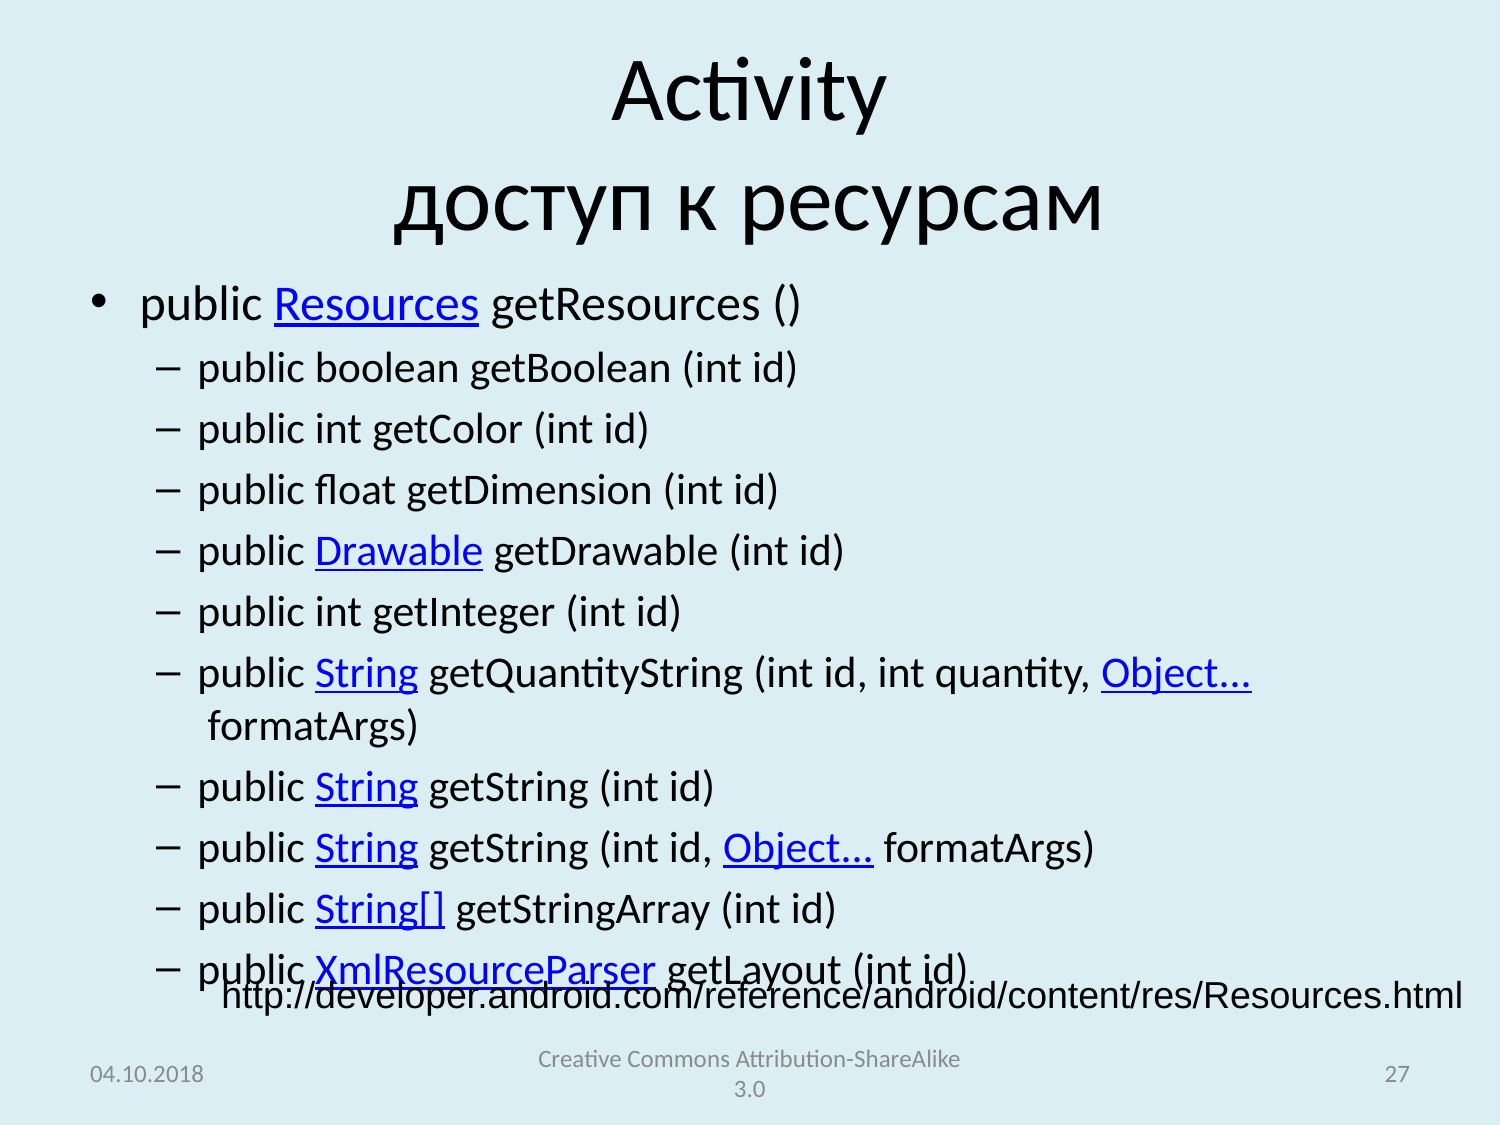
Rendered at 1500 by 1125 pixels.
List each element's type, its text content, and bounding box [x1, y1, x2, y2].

text_box http://developer.android.com/reference/android/content/res/Resources.html [206, 964, 1500, 1024]
title Activity доступ к ресурсам [74, 44, 1426, 233]
list public Resources getResources () public boolean getBoolean (int id) public int getColor (int id) public float getDimension (int id) public Drawable getDrawable (int id) public int getInteger (int id) public String getQuantityString (int id, int quantity, Object... formatArgs) public String getString (int id) public String getString (int id, Object... formatArgs) public String[] getStringArray (int id) public XmlResourceParser getLayout (int id) [74, 262, 1426, 1006]
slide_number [75, 1042, 425, 1103]
footer Creative Commons Attribution-ShareAlike 3.0 [512, 1042, 988, 1103]
slide_number 27 [1074, 1042, 1425, 1103]
